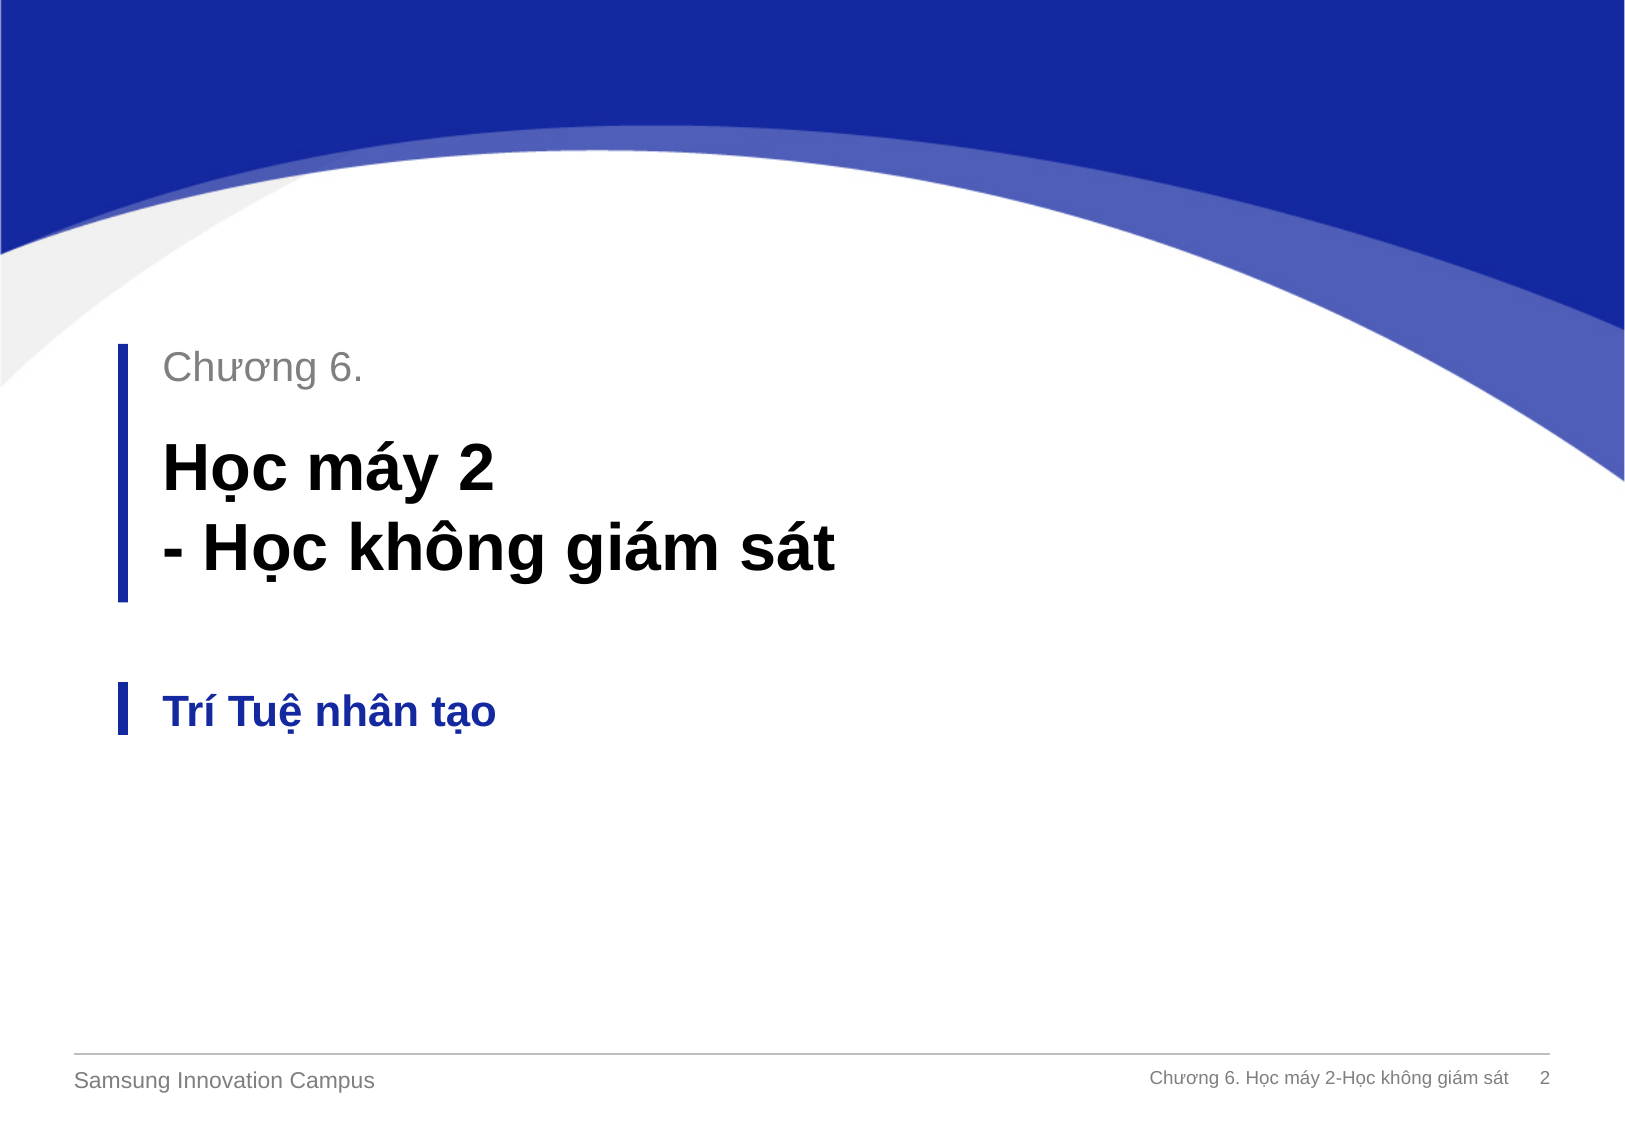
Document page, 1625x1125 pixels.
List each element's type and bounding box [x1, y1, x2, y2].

picture [0, 0, 1625, 1125]
text_box [117, 339, 1388, 736]
